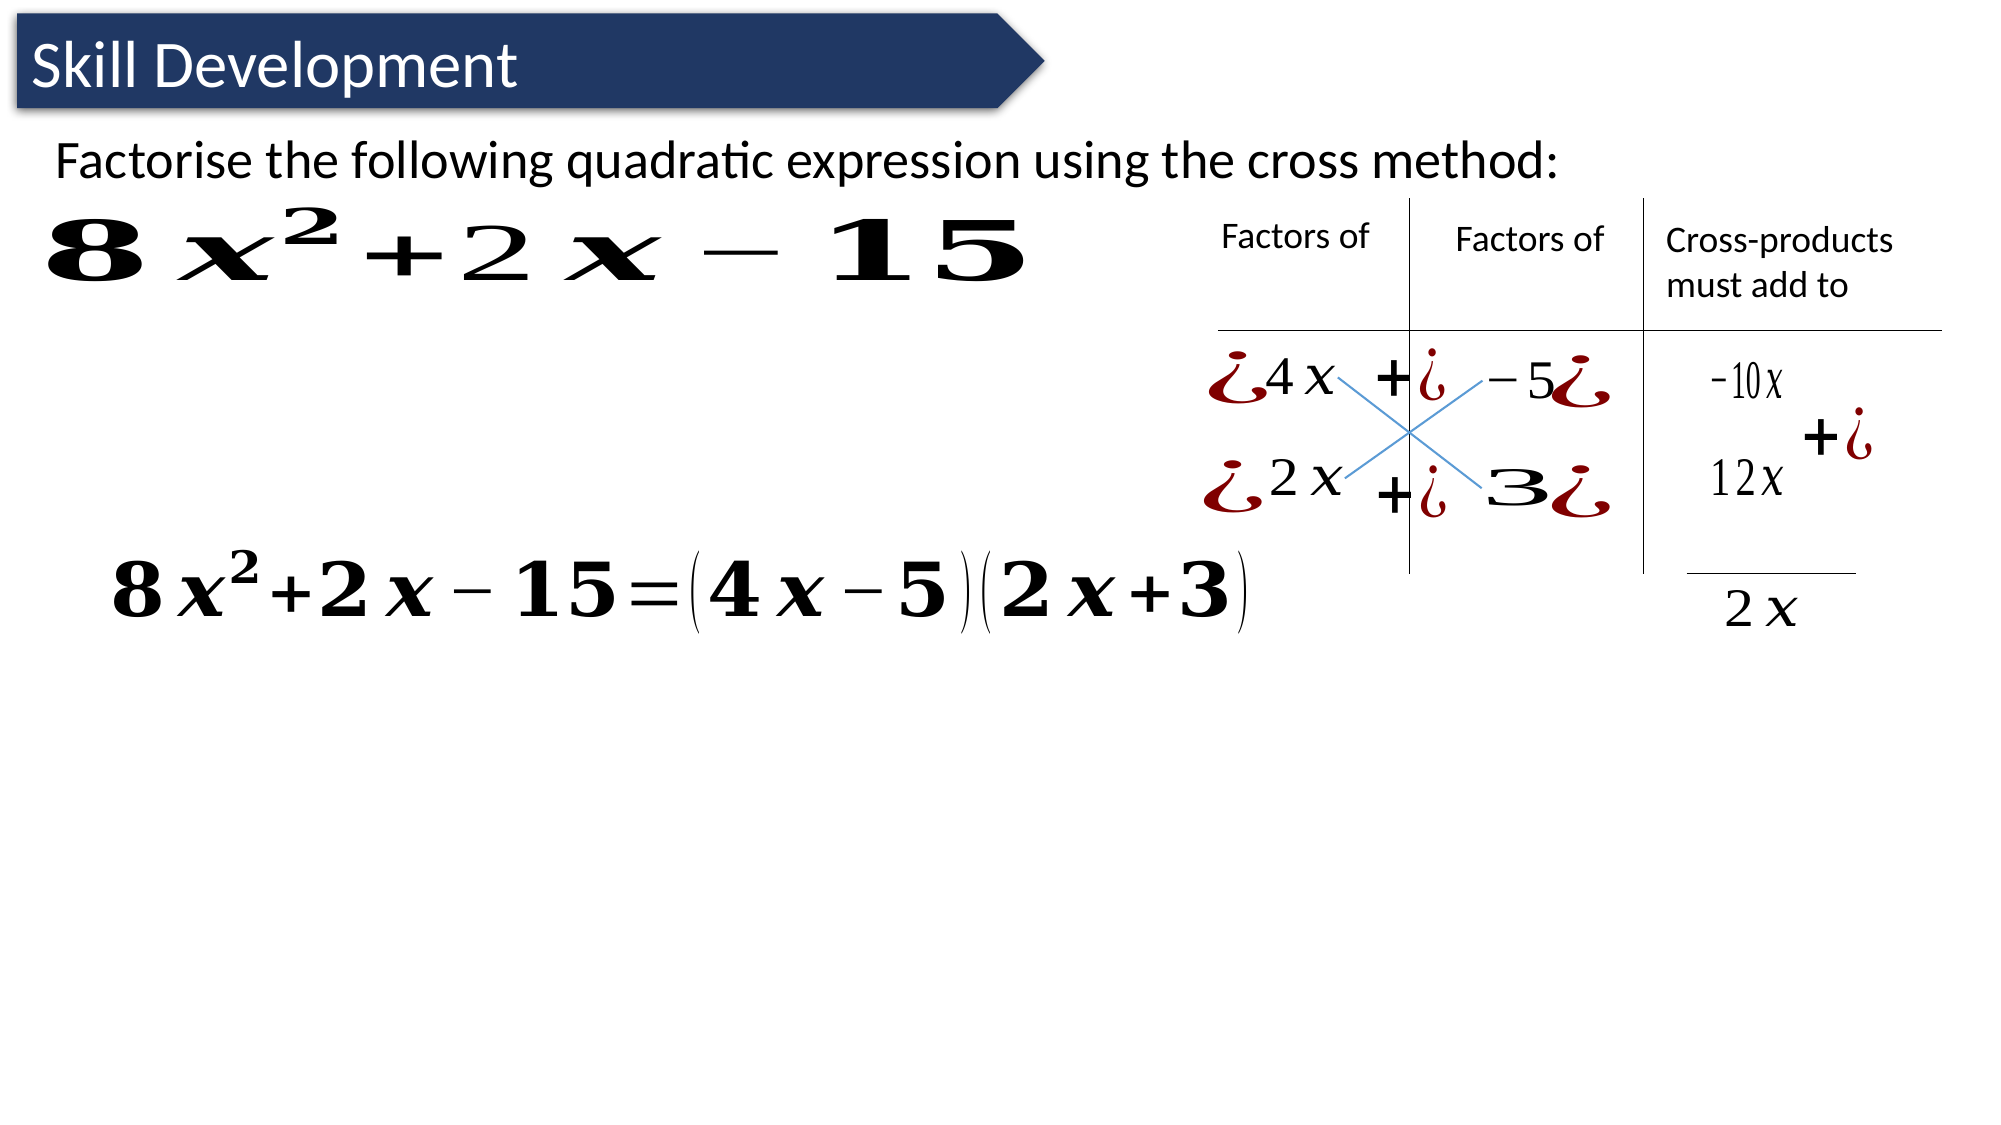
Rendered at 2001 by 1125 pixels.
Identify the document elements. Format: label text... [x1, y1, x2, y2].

text_box Factorise the following quadratic expression using the cross method: [40, 117, 1978, 198]
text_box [1337, 377, 1482, 489]
text_box Skill Development [17, 13, 1045, 109]
